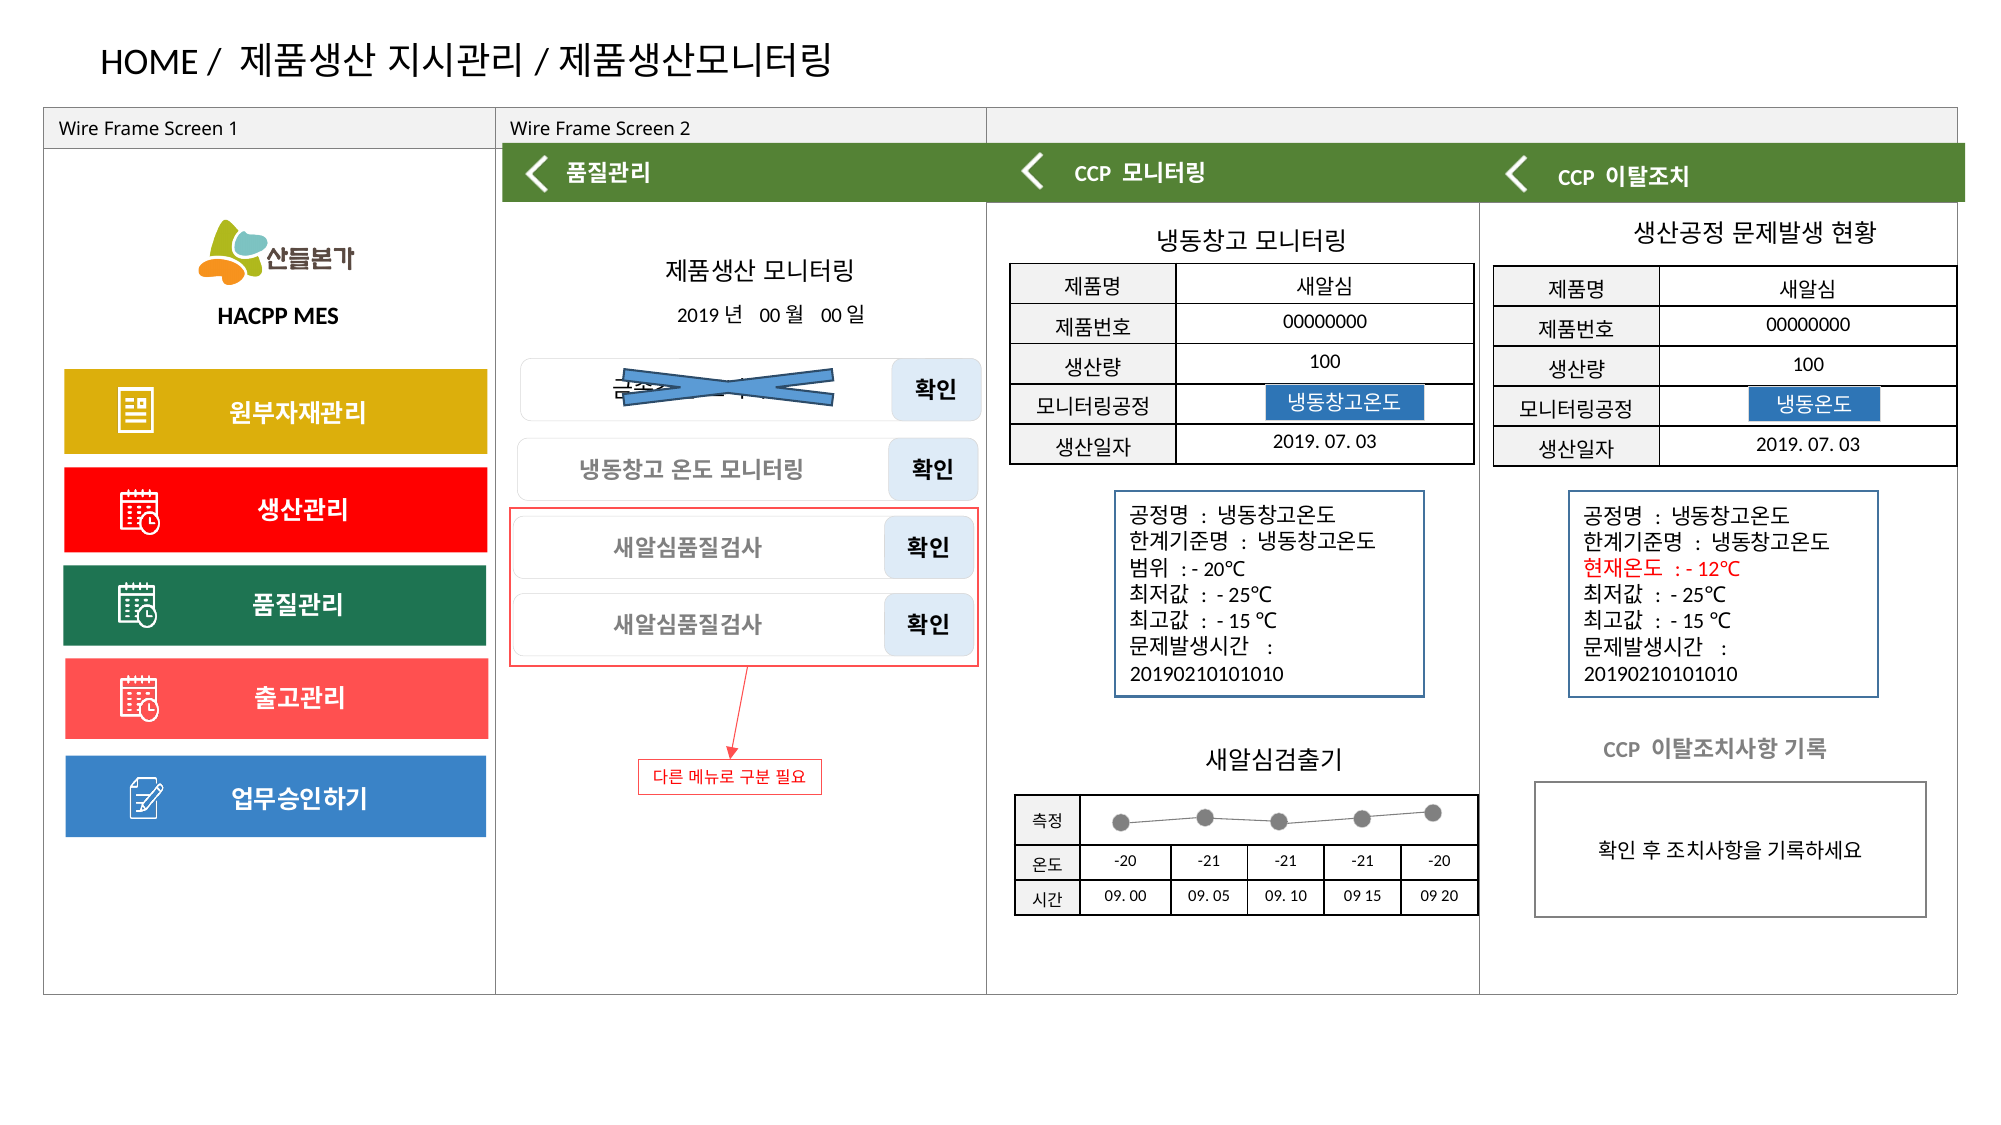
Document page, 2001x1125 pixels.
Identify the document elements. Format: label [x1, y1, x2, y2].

table_cell [1081, 846, 1170, 879]
text_box [1128, 217, 1363, 263]
table_cell [1660, 387, 1956, 425]
text_box [1568, 490, 1879, 698]
picture [1010, 148, 1056, 194]
table_cell [1660, 347, 1956, 385]
picture [514, 151, 561, 197]
table_header [1011, 264, 1175, 303]
table_cell [1494, 347, 1659, 385]
text_box [85, 29, 871, 89]
text_box [1535, 782, 1927, 918]
table_cell [987, 203, 1479, 994]
table_header [1177, 264, 1473, 303]
table_cell [1494, 307, 1659, 345]
table_cell [1016, 881, 1079, 914]
text_box [1112, 804, 1442, 832]
text_box [517, 438, 979, 501]
table_header [1081, 796, 1477, 844]
table_cell [496, 149, 986, 994]
table_header [1660, 267, 1956, 305]
table_header [1016, 796, 1079, 844]
table_cell [1660, 427, 1956, 465]
text_box [1748, 386, 1881, 422]
table_header [496, 108, 986, 148]
text_box [1265, 383, 1425, 421]
text_box [1190, 736, 1359, 782]
table_cell [1248, 881, 1323, 914]
text_box [650, 248, 893, 335]
table_cell [1494, 387, 1659, 425]
table_cell [1172, 846, 1247, 879]
table_cell [1081, 881, 1170, 914]
table_cell [1660, 307, 1956, 345]
table_header [987, 108, 1957, 142]
table_cell [1248, 846, 1323, 879]
table_cell [1402, 881, 1477, 914]
picture [1494, 151, 1540, 197]
table_cell [1402, 846, 1477, 879]
table_header [44, 108, 495, 148]
text_box [1515, 727, 1916, 770]
text_box [1114, 490, 1425, 698]
table_cell [1480, 203, 1957, 994]
table_cell [1172, 881, 1247, 914]
text_box [1618, 210, 1900, 255]
text_box [190, 215, 367, 338]
table_cell [44, 149, 495, 994]
text_box [509, 507, 979, 795]
table_cell [1325, 846, 1400, 879]
table_cell [1016, 846, 1079, 879]
text_box [63, 369, 489, 838]
text_box [502, 142, 1966, 202]
text_box [520, 358, 982, 421]
table_cell [1325, 881, 1400, 914]
table_header [1494, 267, 1659, 305]
table_cell [1494, 427, 1659, 465]
